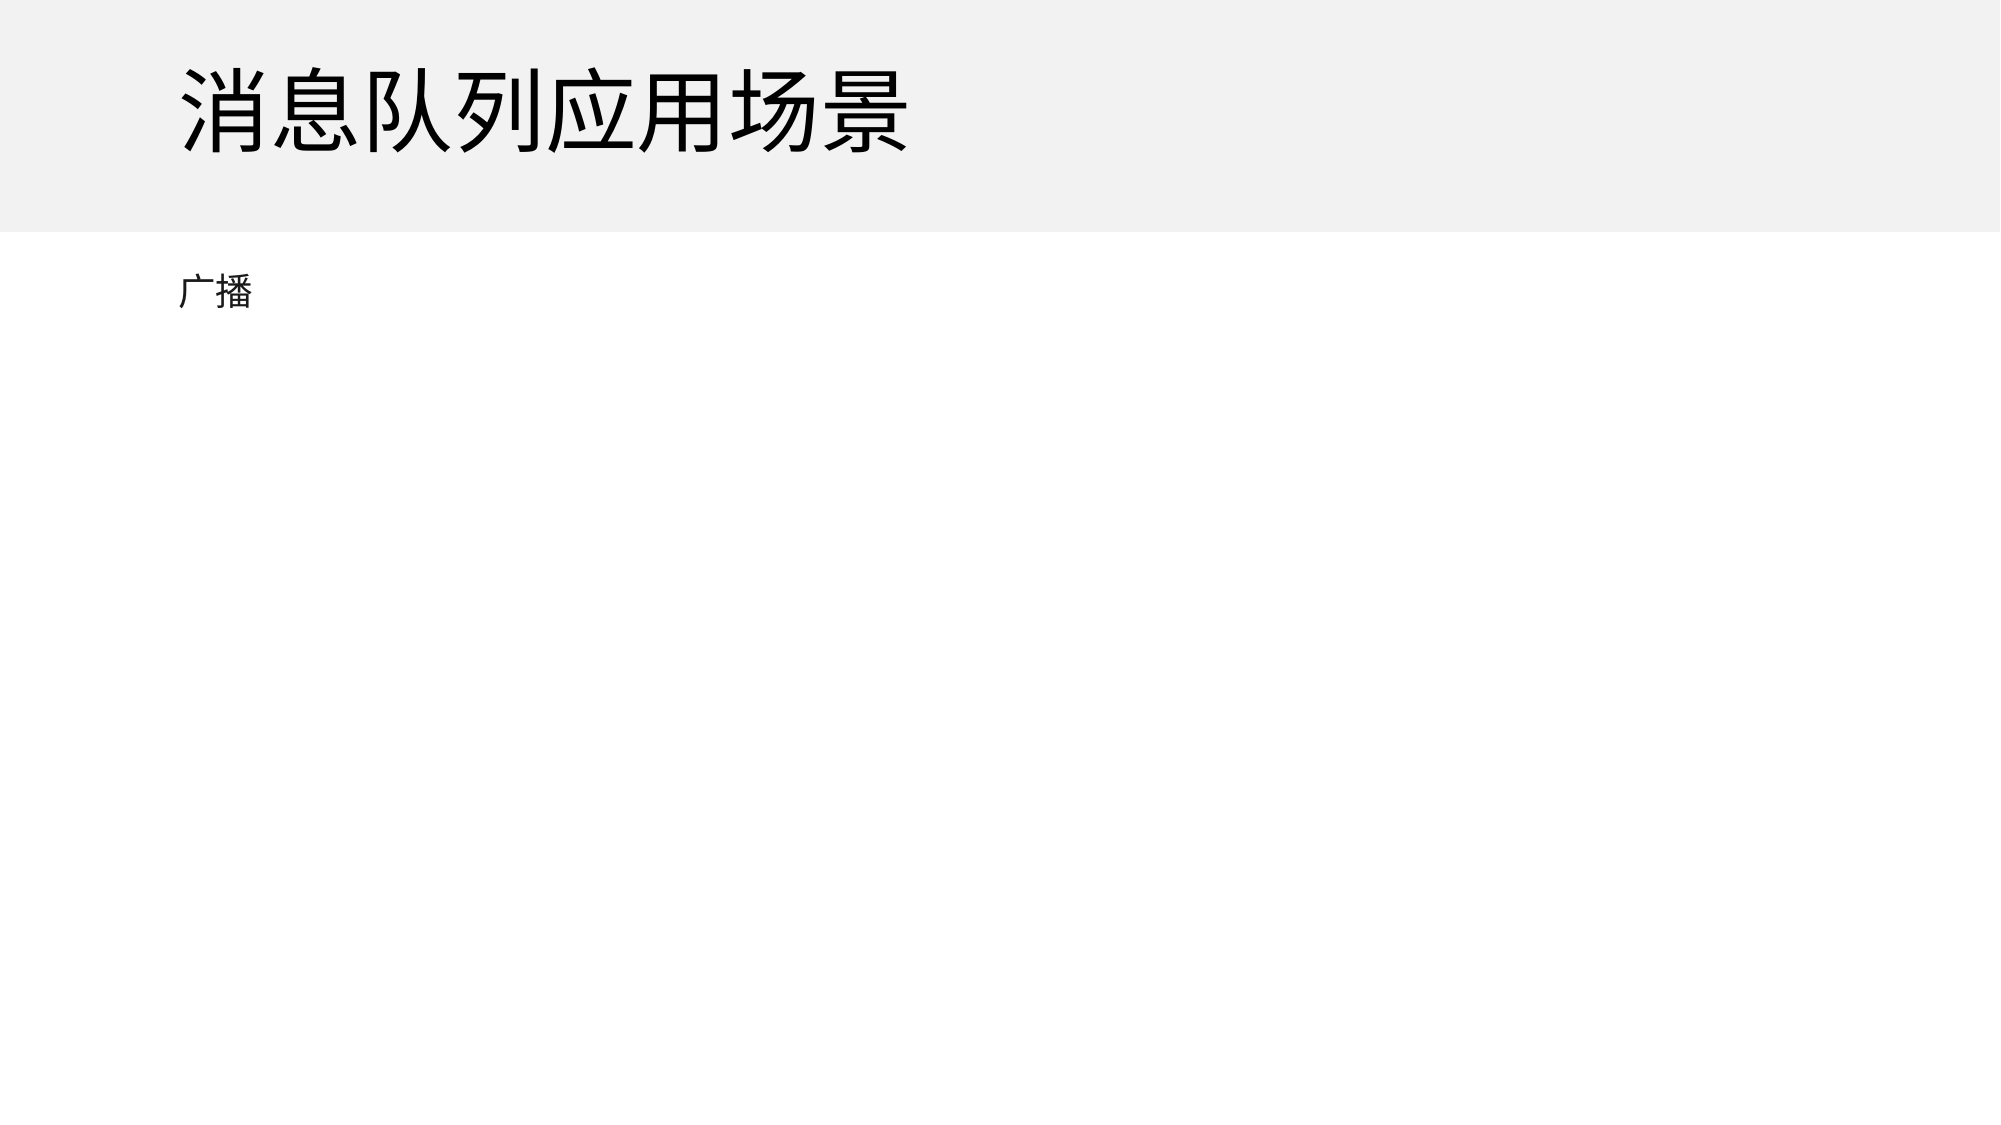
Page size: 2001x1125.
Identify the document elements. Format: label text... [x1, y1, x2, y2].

text_box 消息队列应用场景 [163, 35, 947, 196]
text_box 广播 [163, 260, 275, 320]
text_box [0, 0, 2000, 233]
